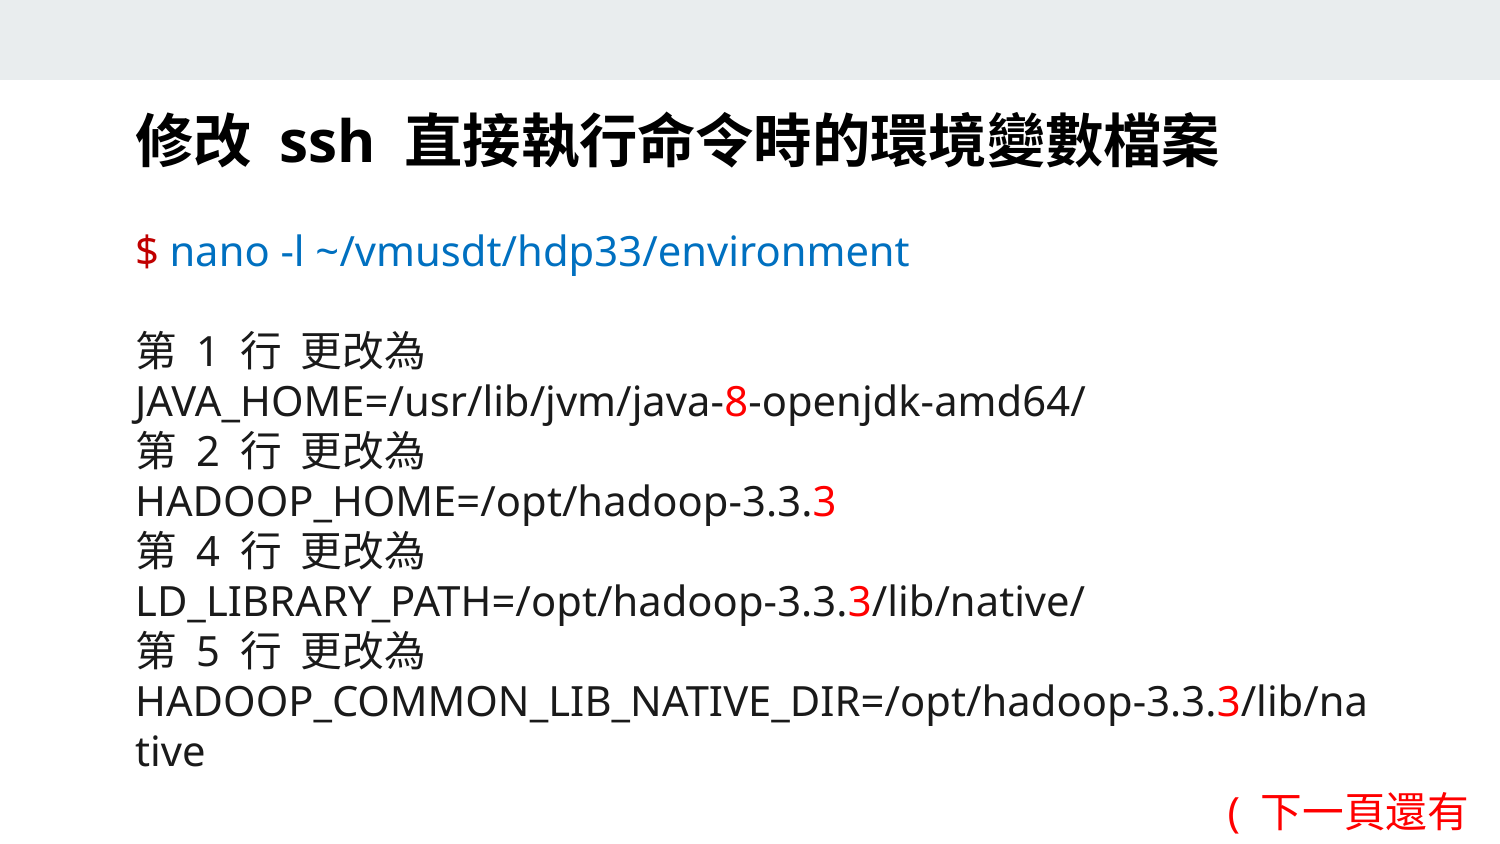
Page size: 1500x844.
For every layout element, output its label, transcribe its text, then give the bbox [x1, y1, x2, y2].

text_box 修改 ssh 直接執行命令時的環境變數檔案 [127, 96, 1294, 182]
text_box ( 下一頁還有 ) [1219, 778, 1500, 844]
text_box $ nano -l ~/vmusdt/hdp33/environment 第 1 行 更改為 JAVA_HOME=/usr/lib/jvm/java-8-openjdk-amd64/ 第 2 行 更改為 HADOOP_HOME=/opt/hadoop-3.3.3 第 4 行 更改為 LD_LIBRARY_PATH=/opt/hadoop-3.3.3/lib/native/ 第 5 行 更改為 HADOOP_COMMON_LIB_NATIVE_DIR=/opt/hadoop-3.3.3/lib/native [119, 210, 1394, 791]
